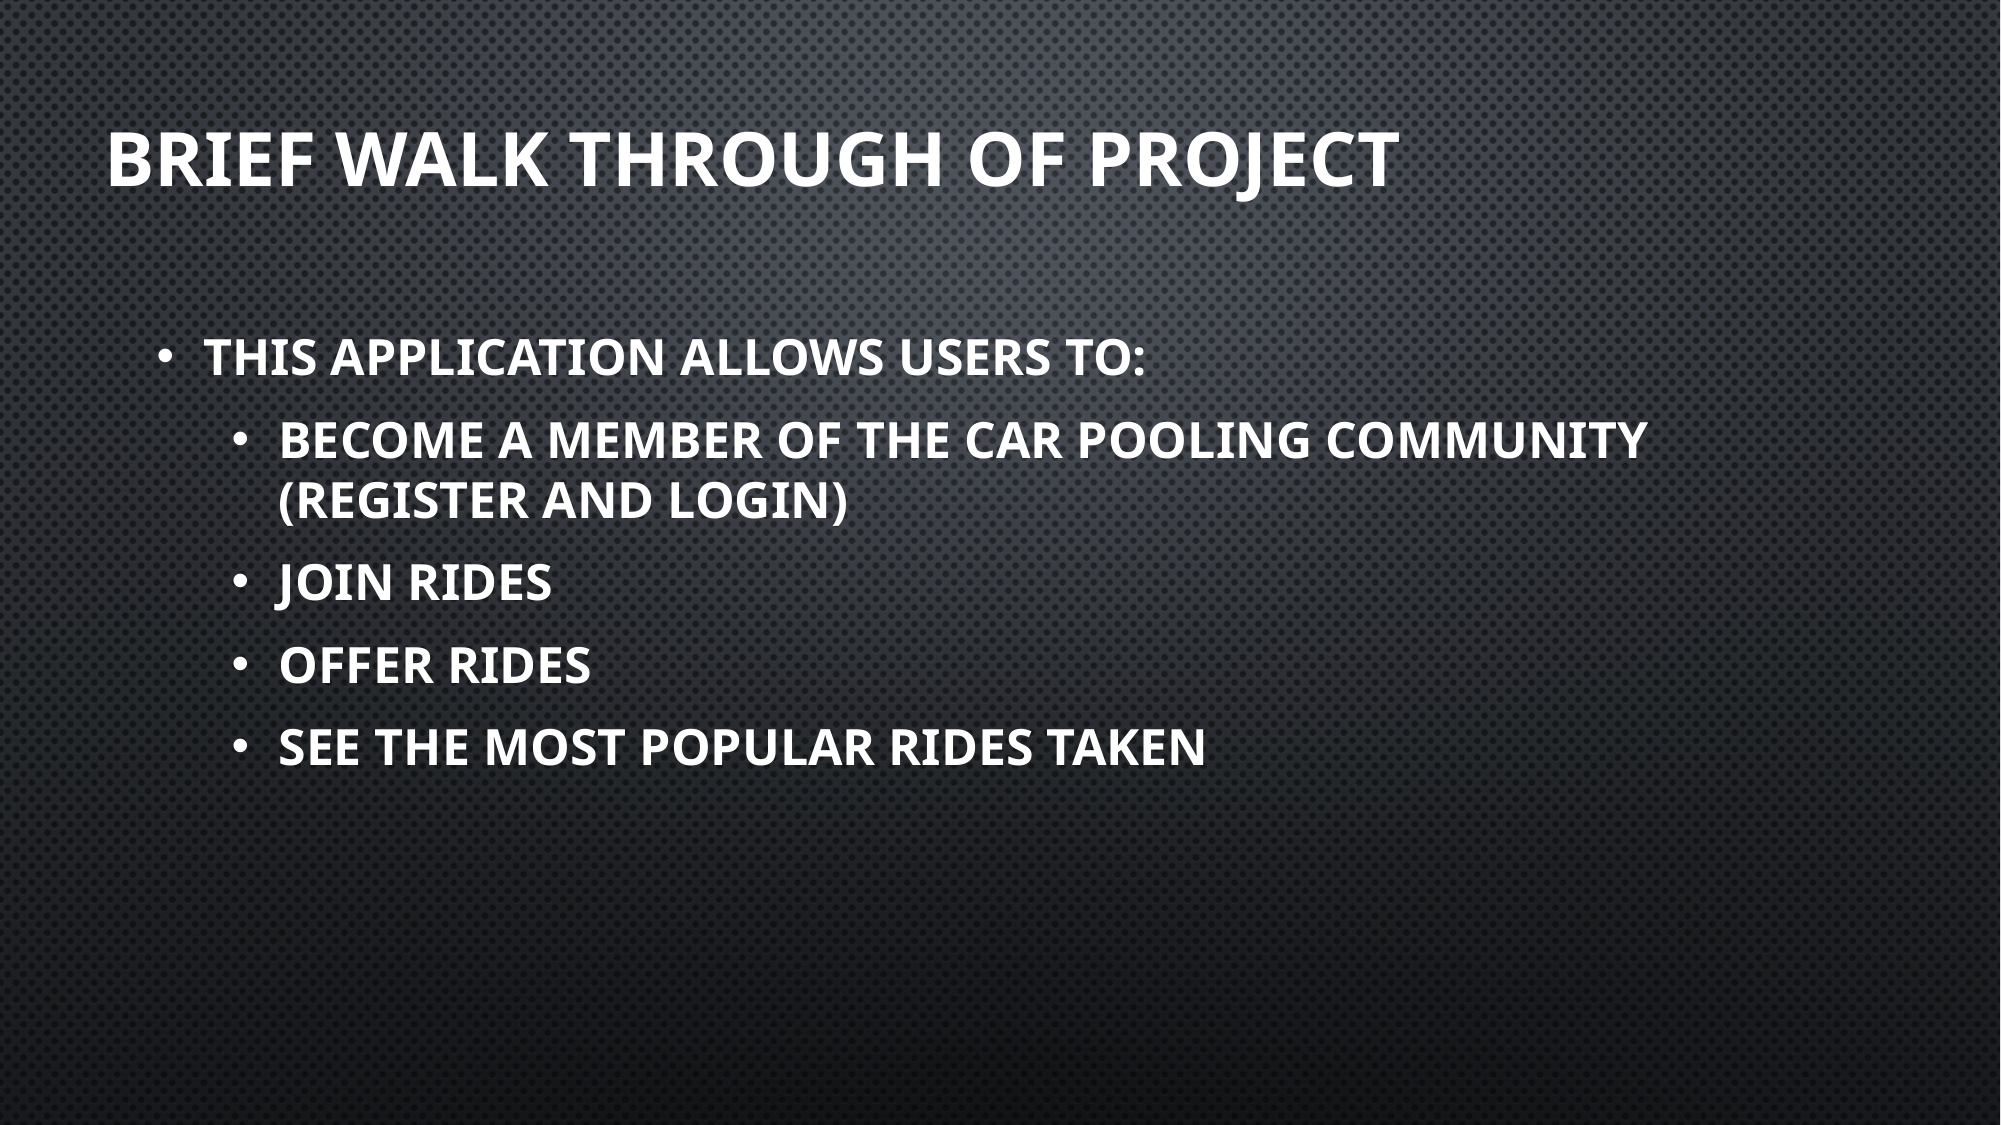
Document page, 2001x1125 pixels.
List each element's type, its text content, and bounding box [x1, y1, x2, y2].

list This application allows users to: Become a member of the car pooling community (register and login) Join rides Offer rides See the most popular rides taken [141, 290, 1896, 1037]
title Brief walk through of project [89, 0, 1715, 313]
